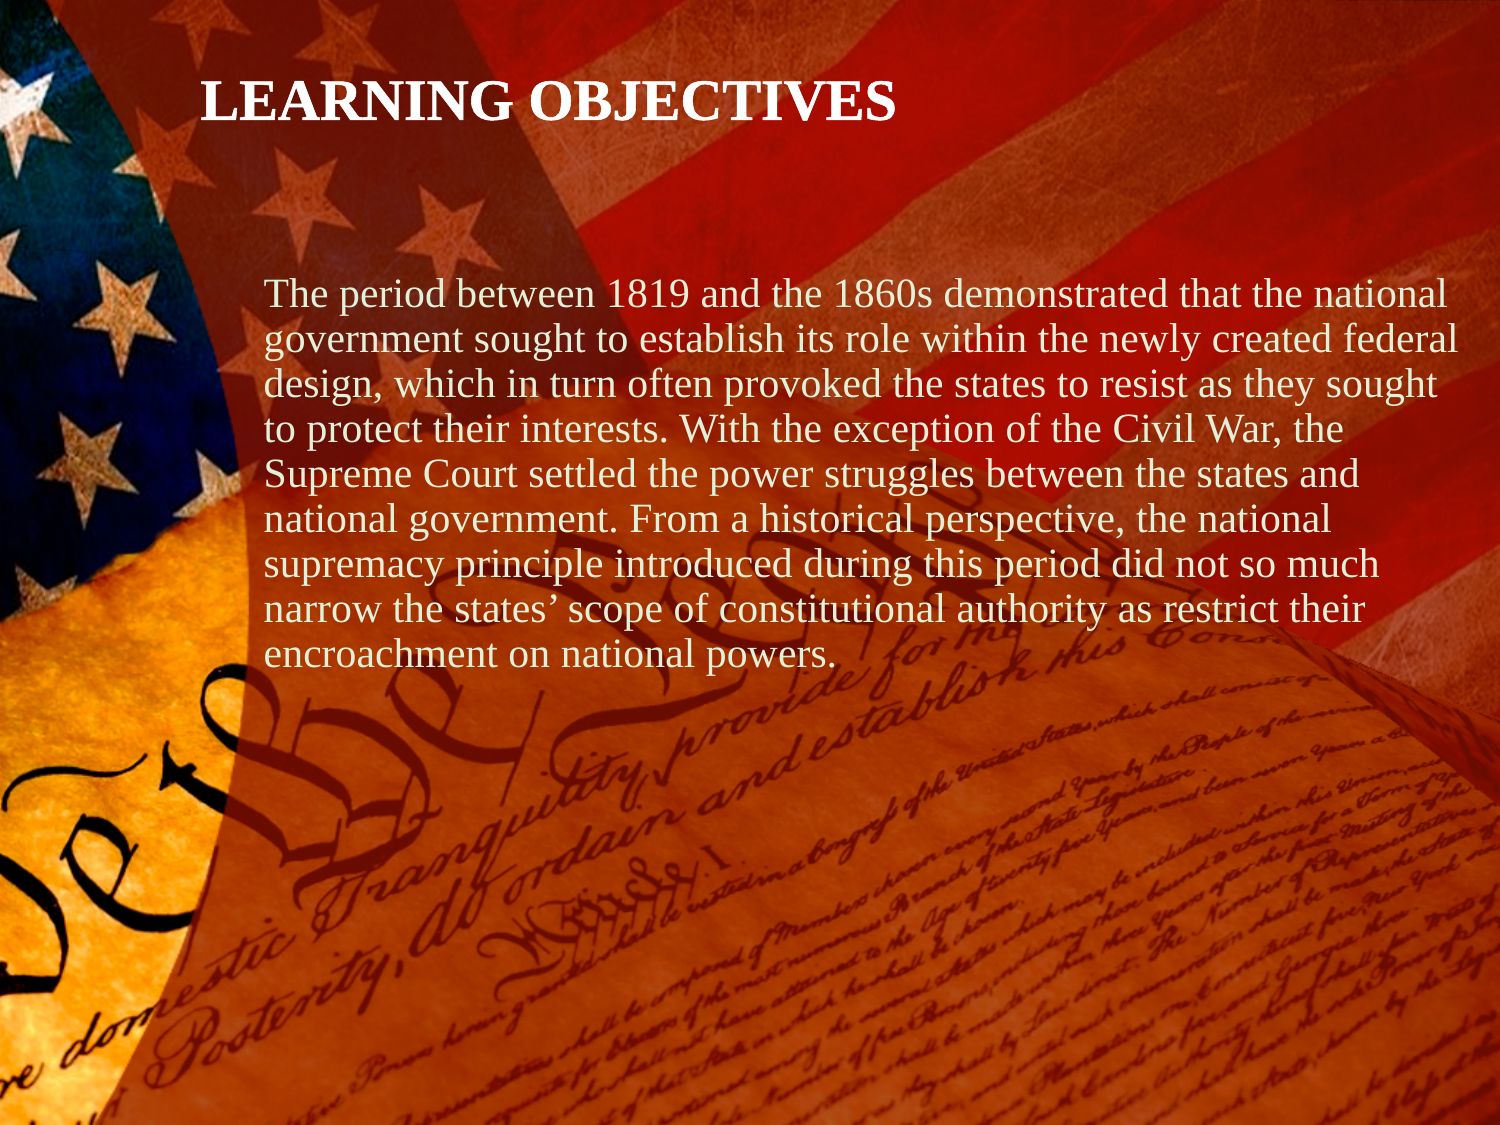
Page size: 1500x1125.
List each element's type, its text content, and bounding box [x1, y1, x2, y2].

picture [0, 0, 1500, 1125]
title LEARNING OBJECTIVES [185, 59, 1397, 143]
list The period between 1819 and the 1860s demonstrated that the national government sought to establish its role within the newly created federal design, which in turn often provoked the states to resist as they sought to protect their interests. With the exception of the Civil War, the Supreme Court settled the power struggles between the states and national government. From a historical perspective, the national supremacy principle introduced during this period did not so much narrow the states’ scope of constitutional authority as restrict their encroachment on national powers. [248, 264, 1483, 1062]
